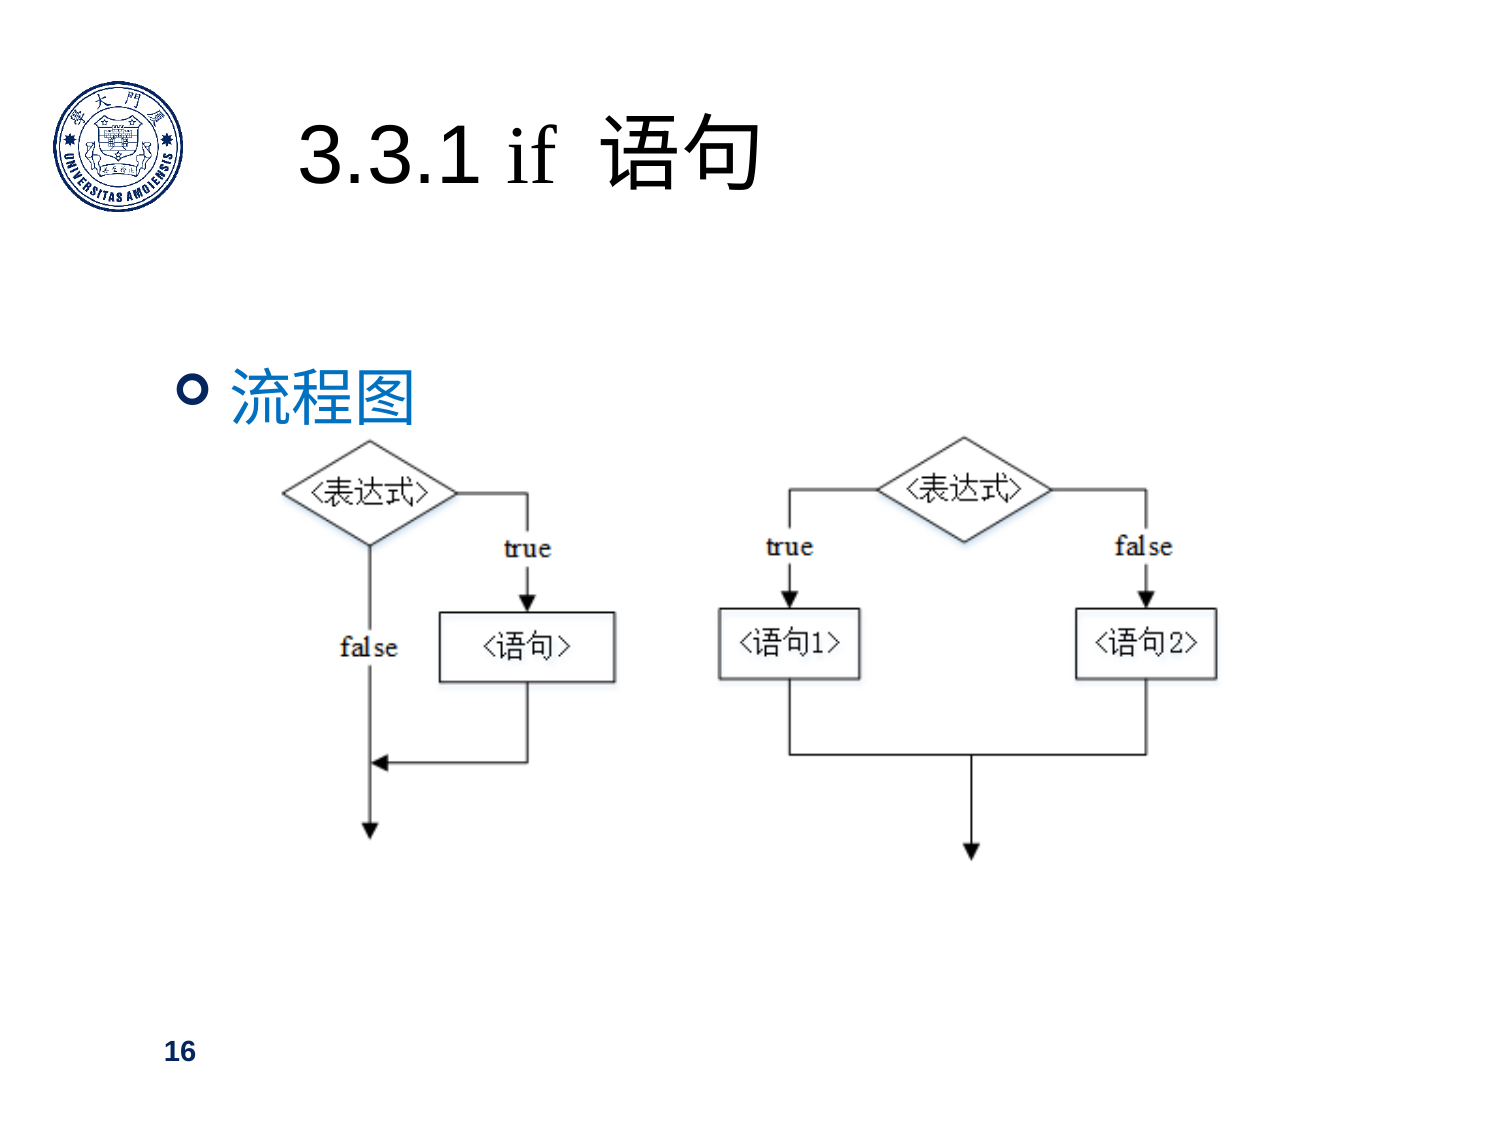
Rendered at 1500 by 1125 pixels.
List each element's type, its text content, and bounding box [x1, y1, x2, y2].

picture [53, 81, 183, 212]
slide_number 16 [148, 1024, 462, 1101]
title 3.3.1 if 语句 [230, 54, 1500, 243]
picture [269, 432, 1231, 863]
list 流程图 [158, 350, 1459, 977]
